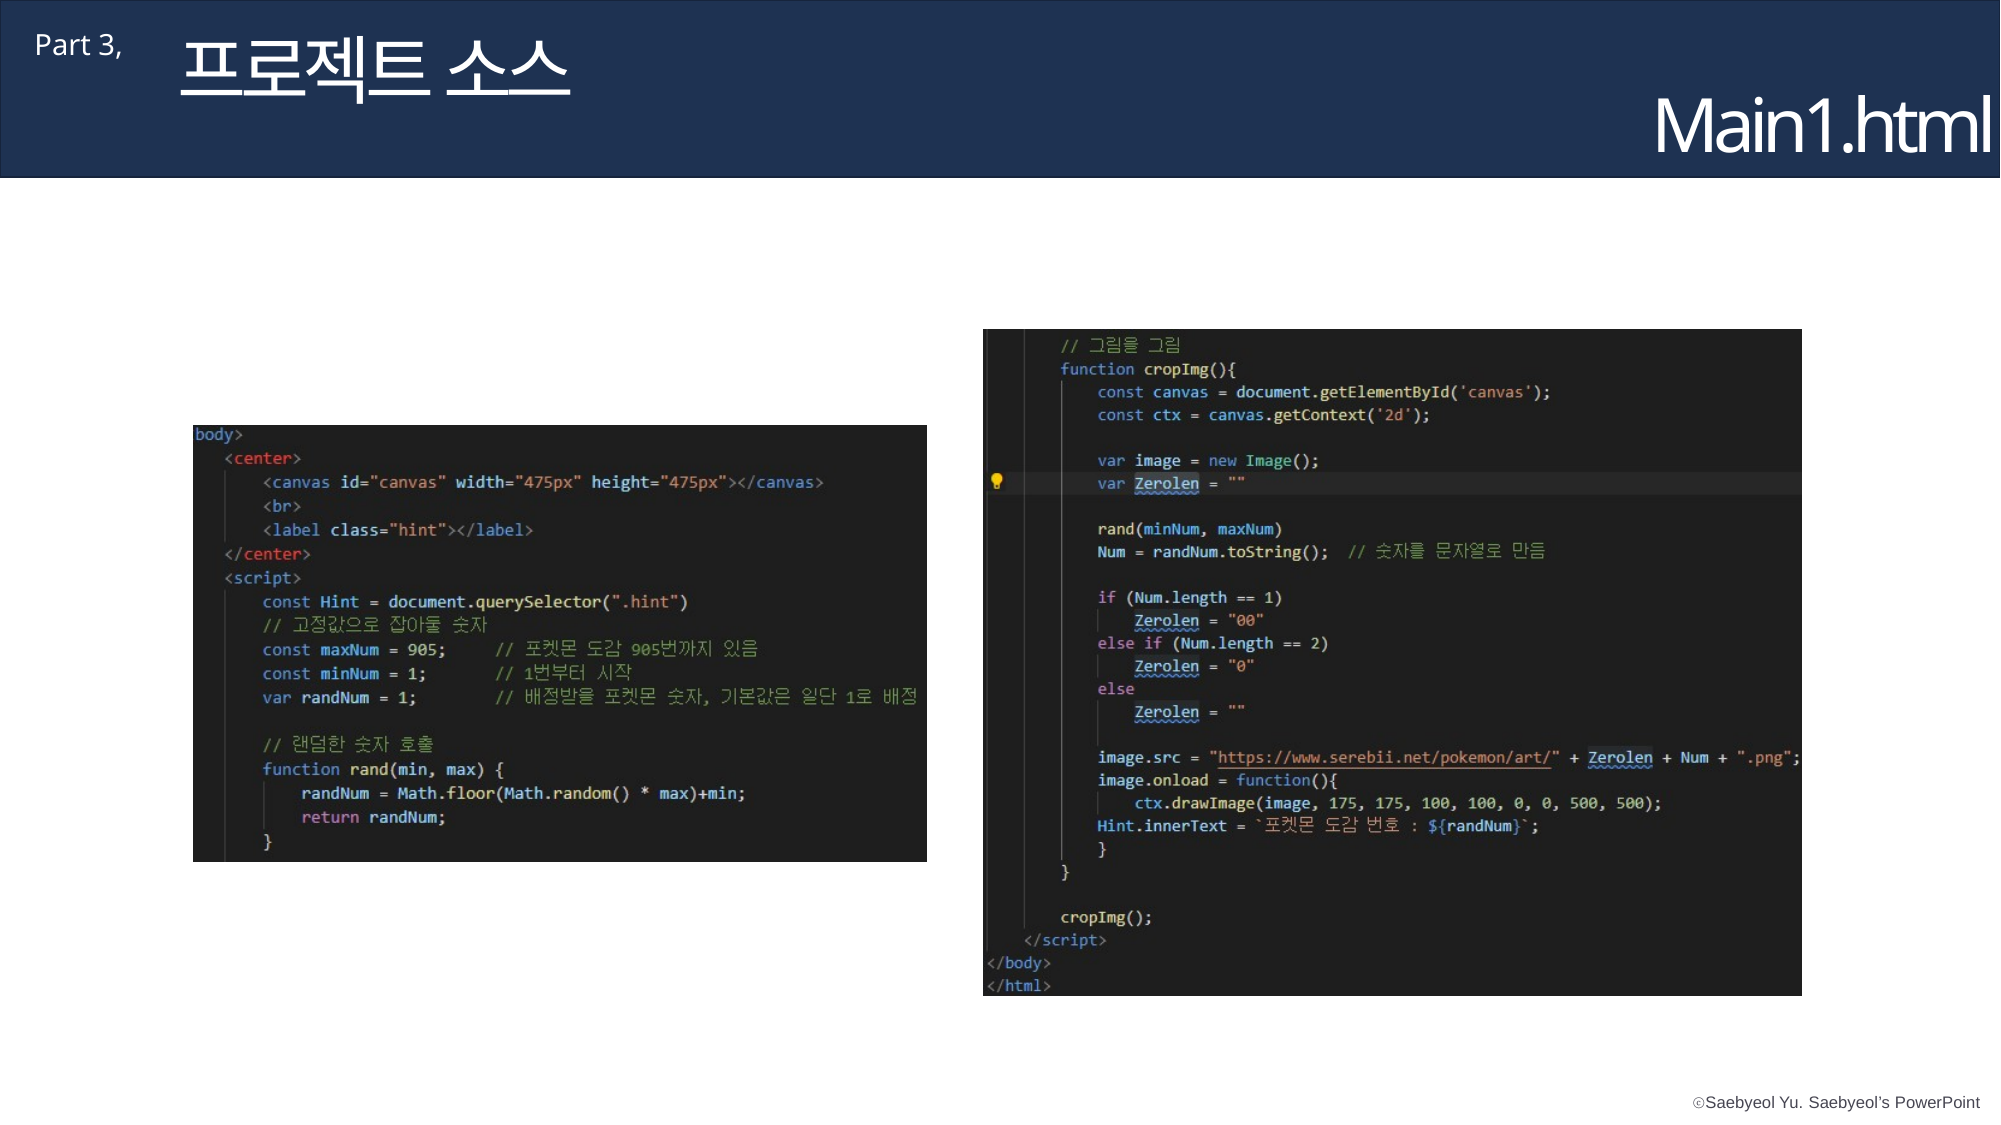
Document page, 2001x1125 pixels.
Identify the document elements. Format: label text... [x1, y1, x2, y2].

picture [983, 329, 1802, 997]
text_box Main1.html [1636, 70, 2000, 176]
text_box 프로젝트 소스 [162, 16, 590, 122]
text_box Part 3, [19, 19, 146, 69]
text_box [0, 0, 2000, 178]
picture [193, 425, 927, 862]
